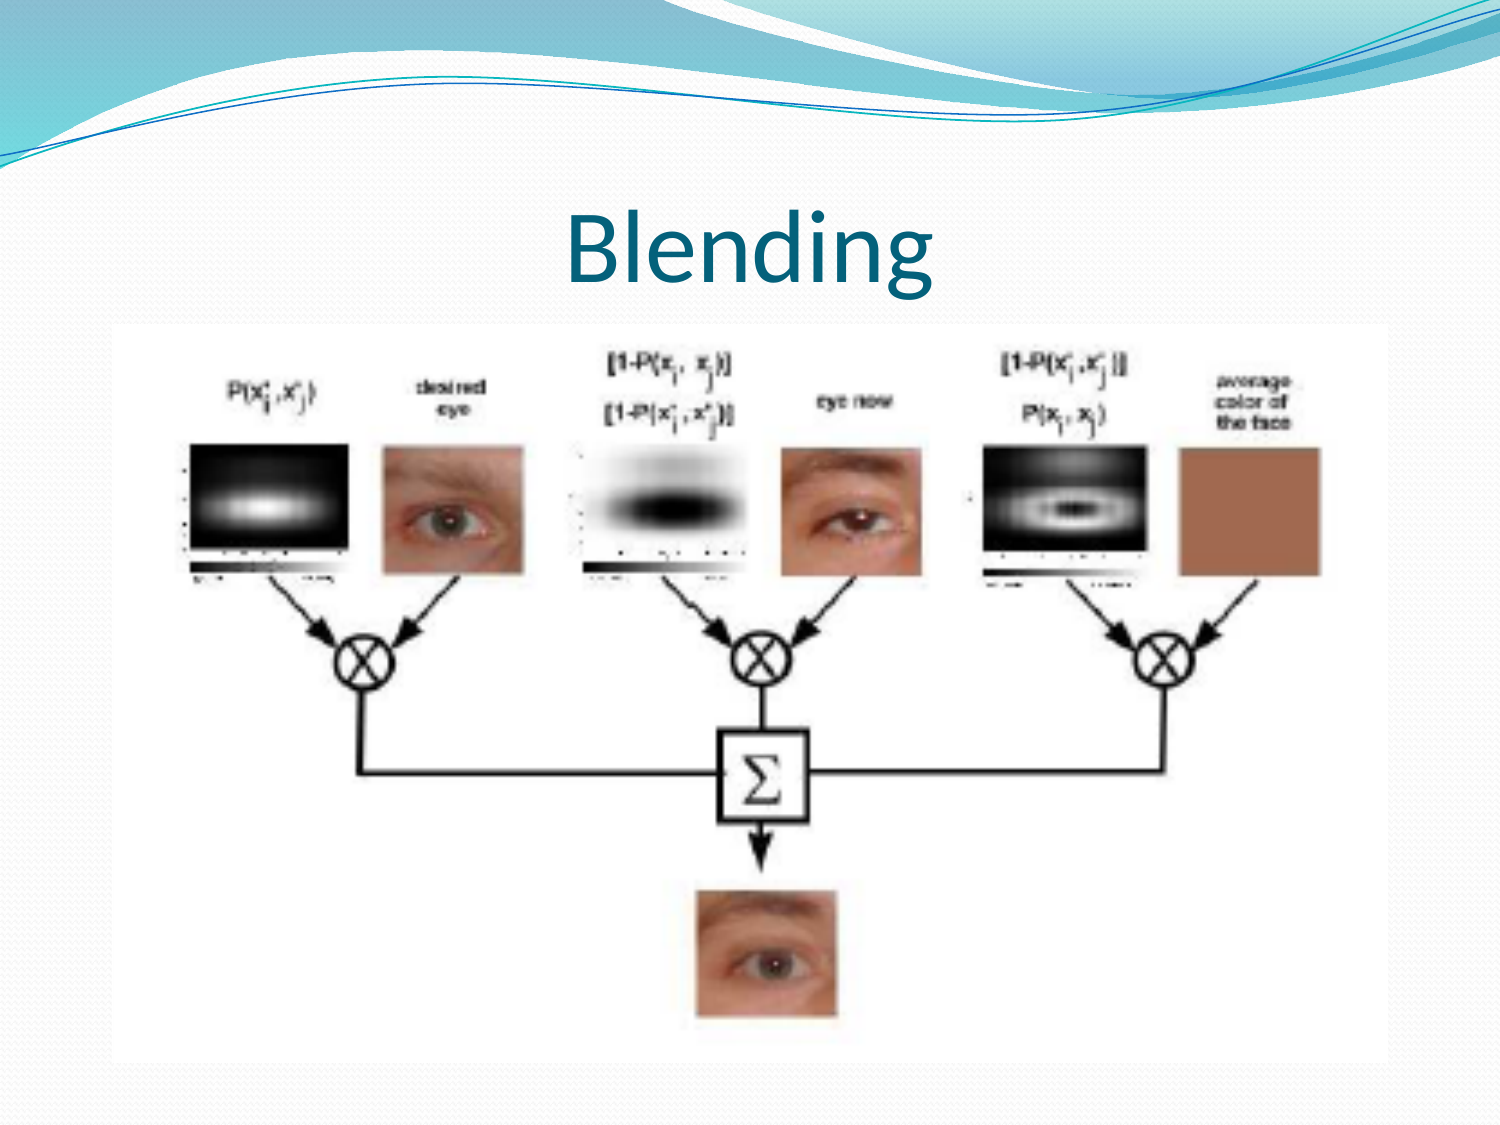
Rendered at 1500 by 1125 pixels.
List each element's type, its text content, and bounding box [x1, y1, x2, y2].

title Blending [75, 115, 1425, 303]
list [112, 324, 1388, 1063]
